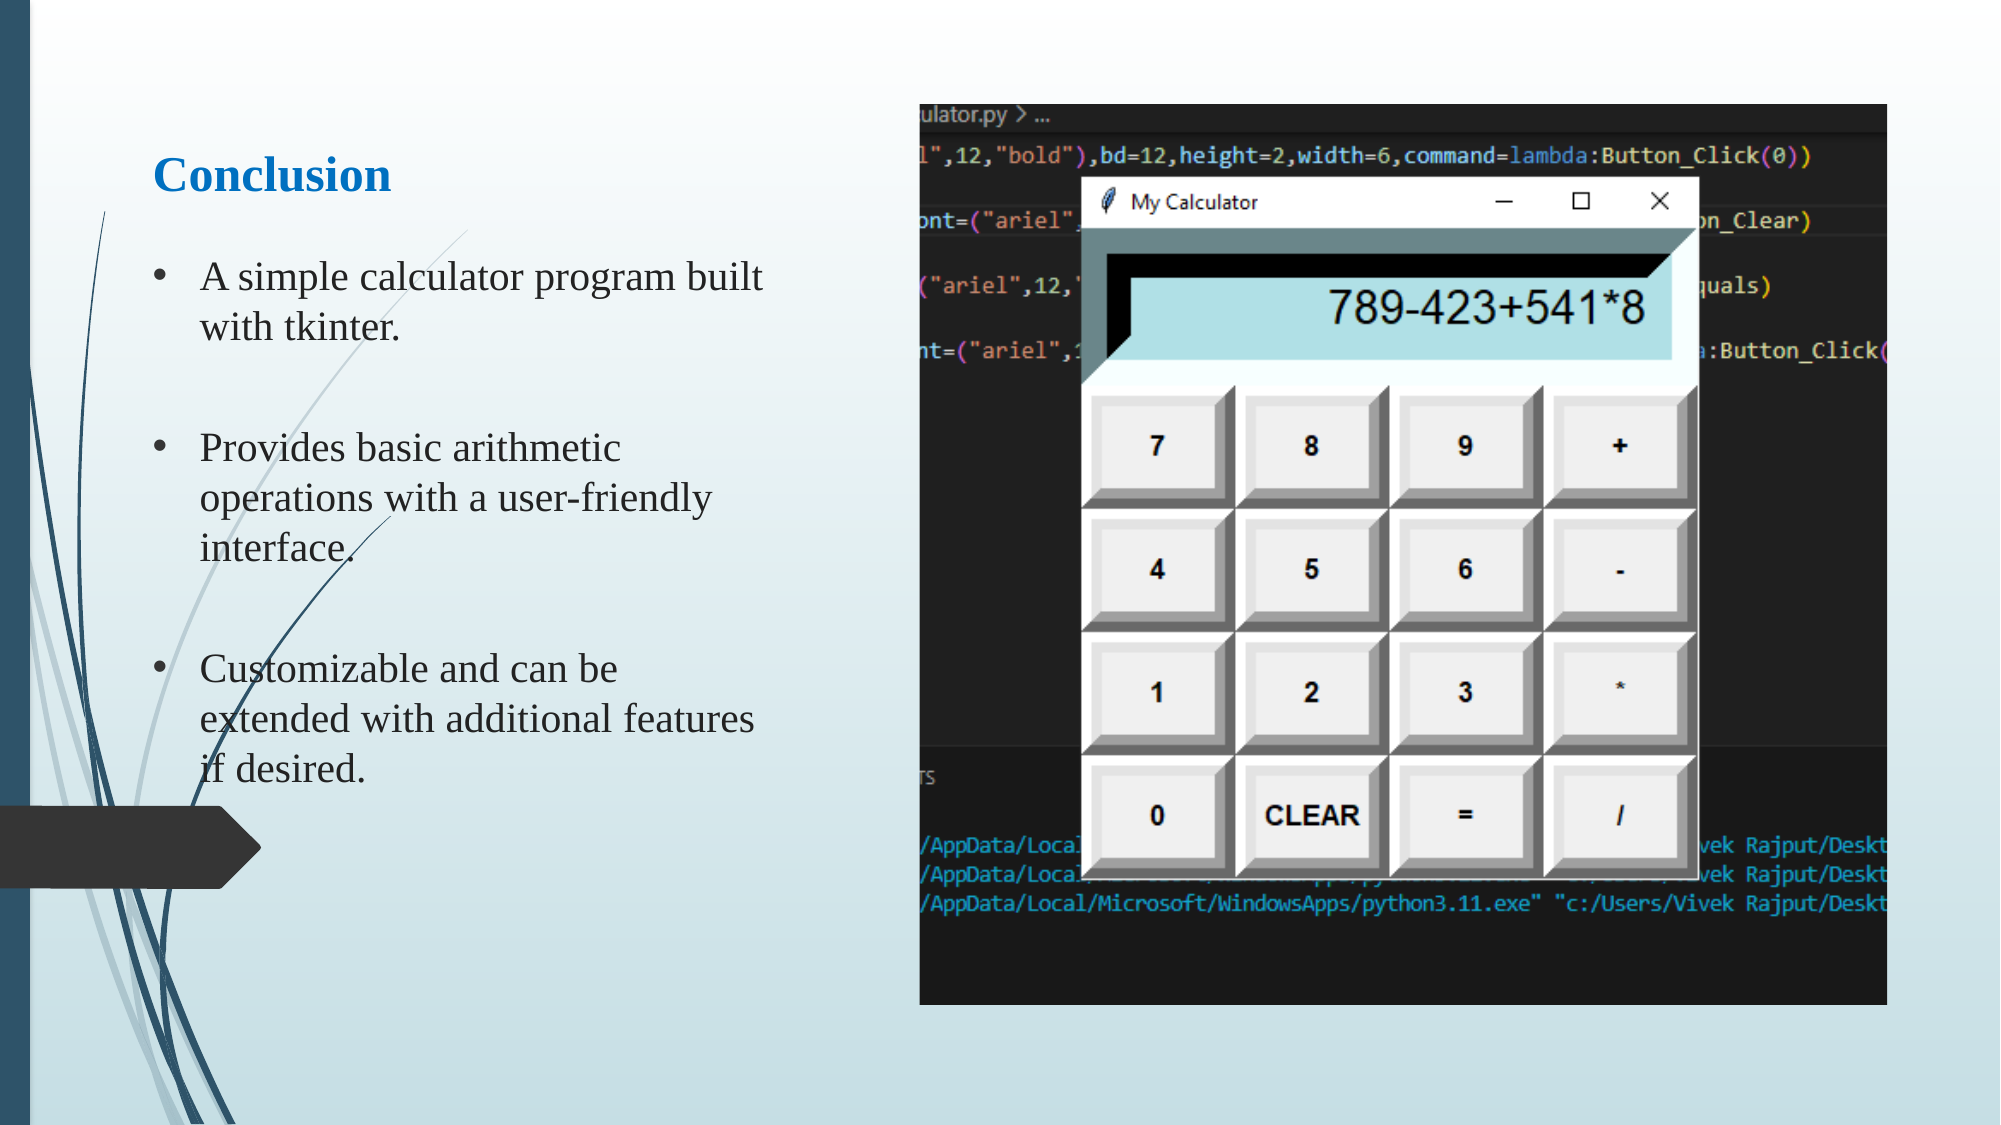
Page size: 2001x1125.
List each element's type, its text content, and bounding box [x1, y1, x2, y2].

title Conclusion [137, 75, 783, 209]
list A simple calculator program built with tkinter. Provides basic arithmetic operations with a user-friendly interface. Customizable and can be extended with additional features if desired. [137, 241, 783, 963]
picture [919, 103, 1888, 1005]
